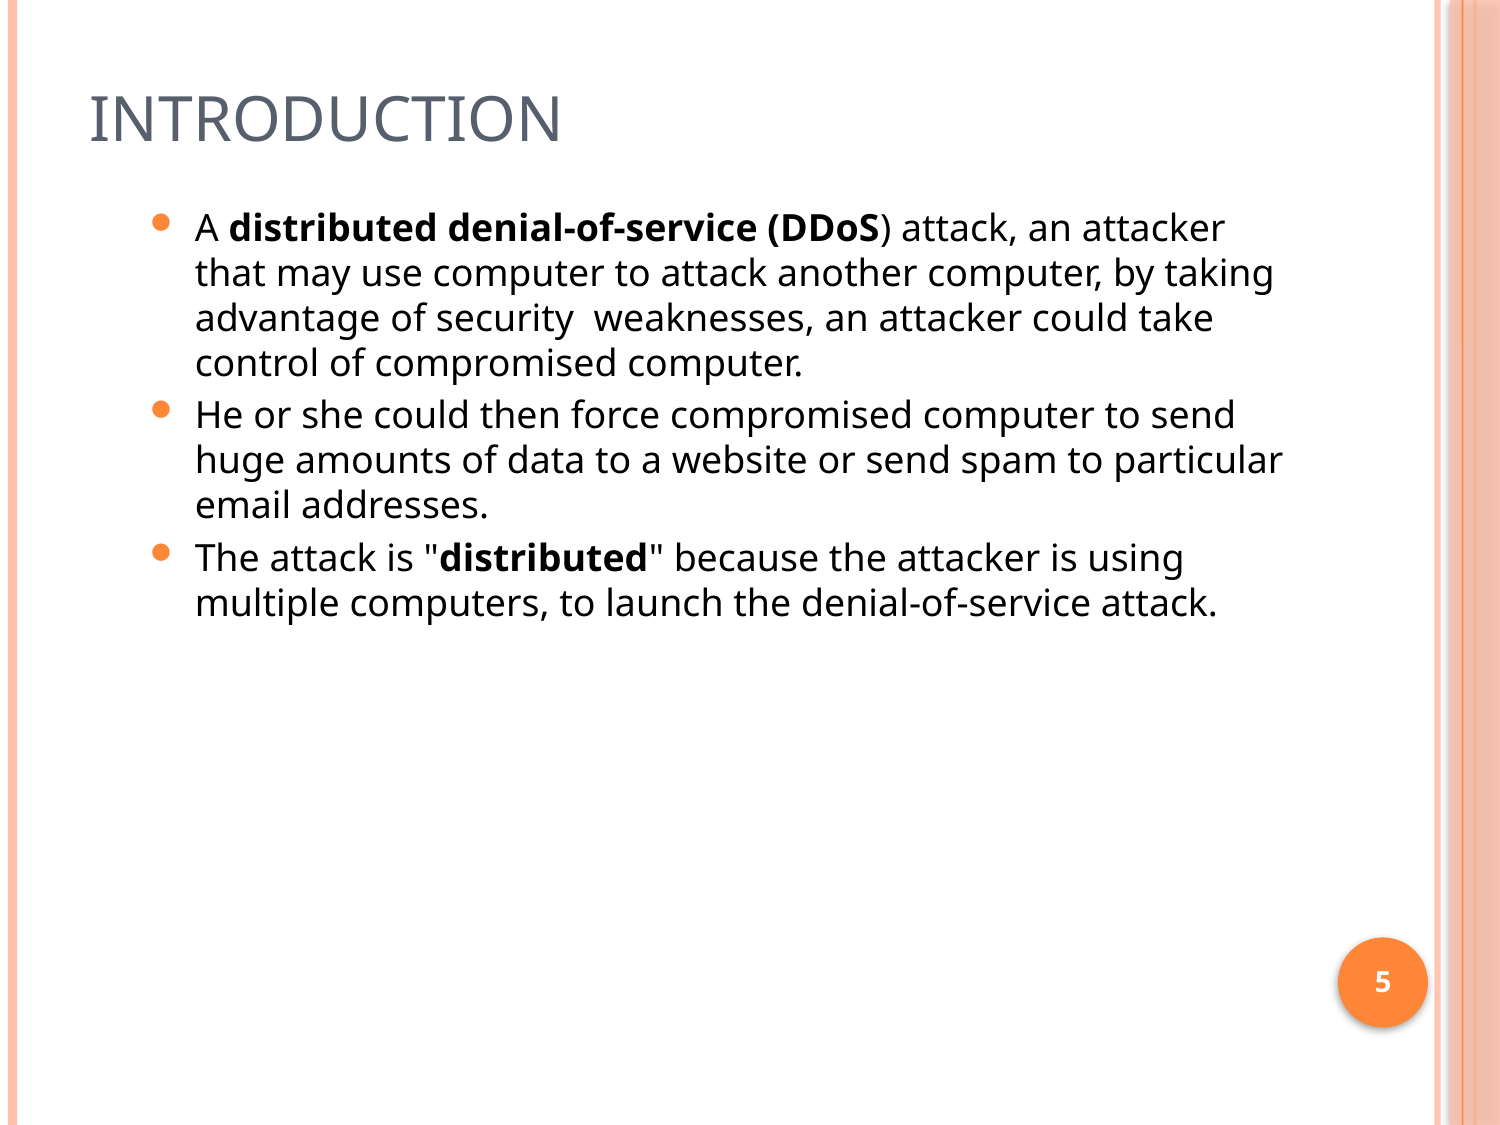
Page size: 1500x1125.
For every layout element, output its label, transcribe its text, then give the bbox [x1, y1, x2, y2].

slide_number 5 [1333, 940, 1434, 1027]
title Introduction [75, 45, 1300, 161]
list A distributed denial-of-service (DDoS) attack, an attacker that may use computer to attack another computer, by taking advantage of security weaknesses, an attacker could take control of compromised computer. He or she could then force compromised computer to send huge amounts of data to a website or send spam to particular email addresses. The attack is "distributed" because the attacker is using multiple computers, to launch the denial-of-service attack. [75, 196, 1300, 1062]
